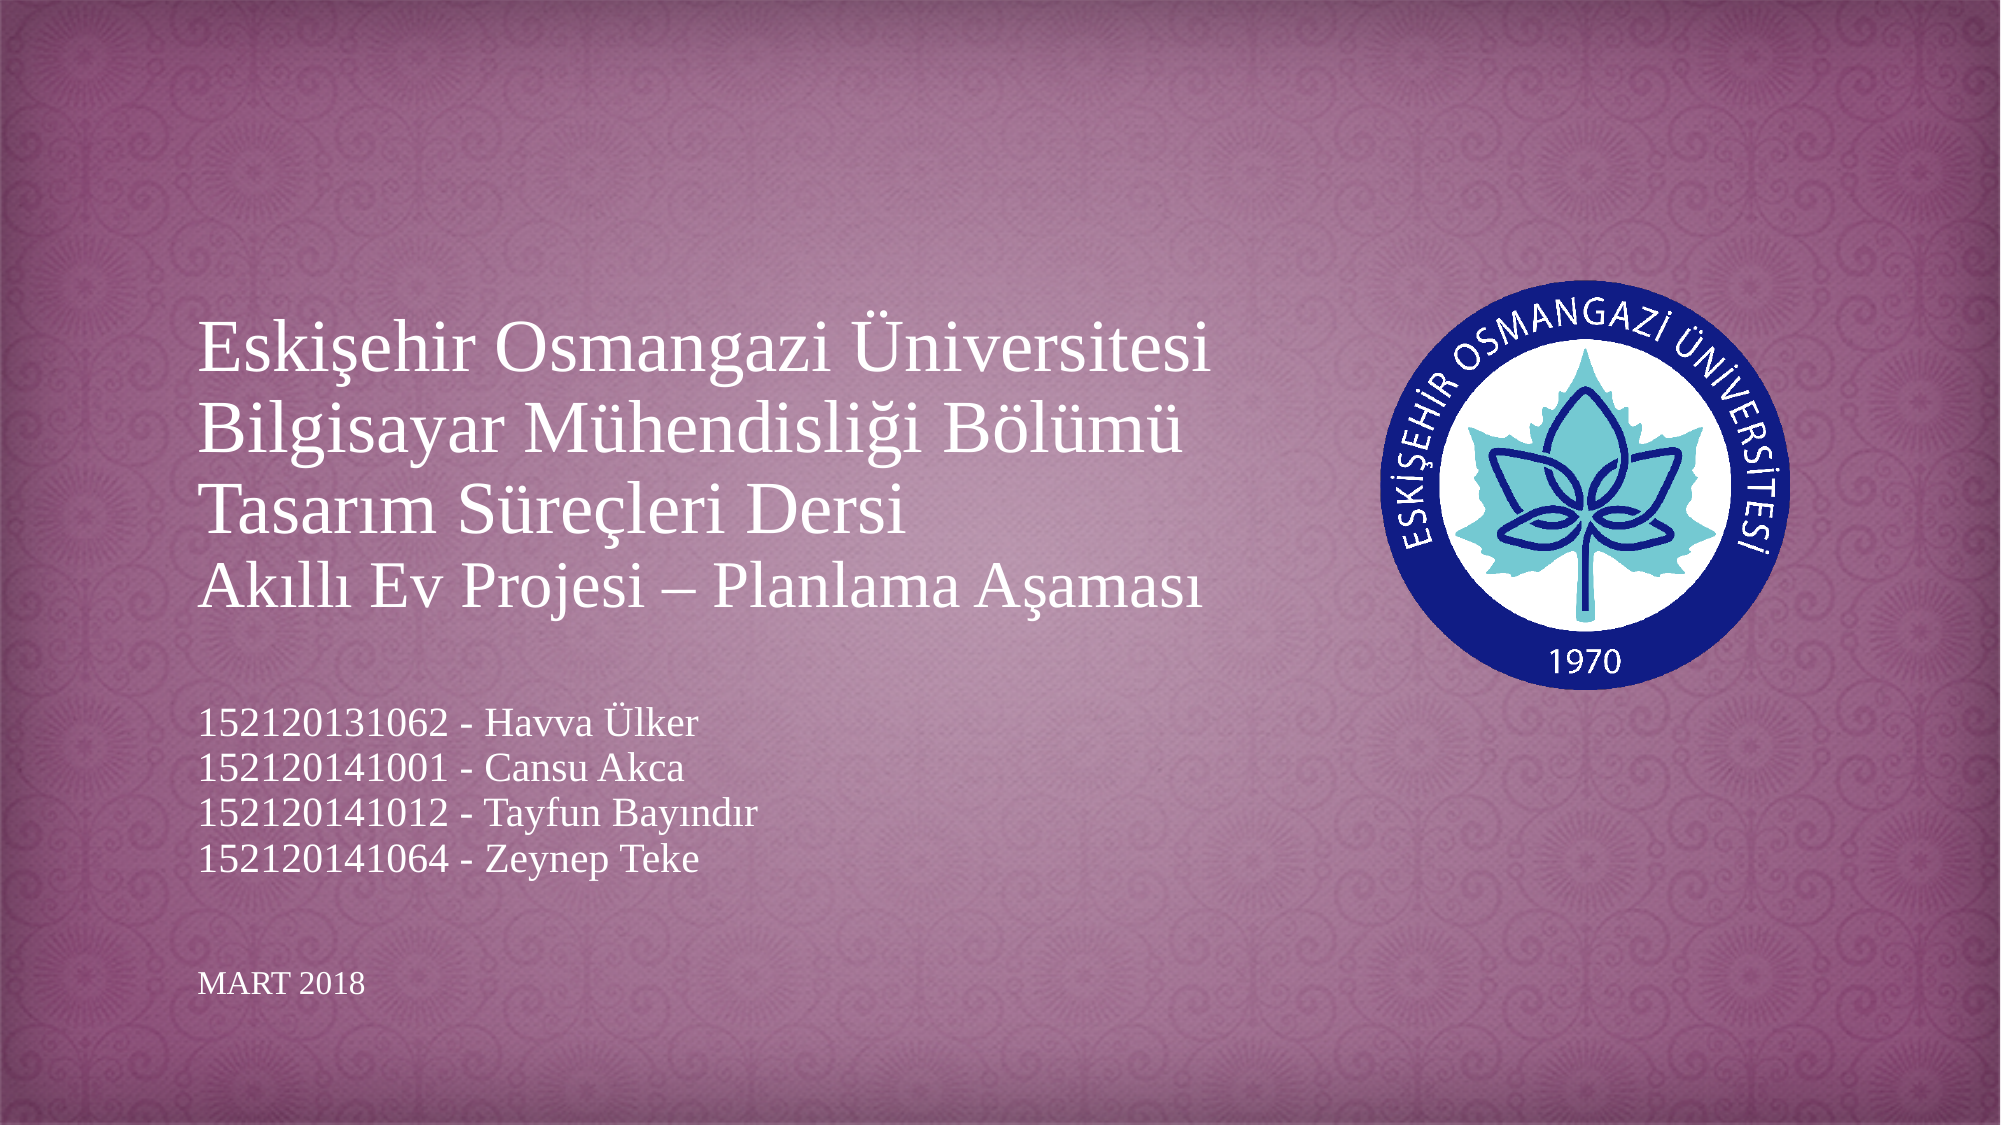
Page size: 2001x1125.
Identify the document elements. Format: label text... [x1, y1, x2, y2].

title Eskişehir Osmangazi Üniversitesi Bilgisayar Mühendisliği Bölümü Tasarım Süreçleri Dersi Akıllı Ev Projesi – Planlama Aşaması [182, 250, 1428, 630]
subtitle 152120131062 - Havva Ülker 152120141001 - Cansu Akca 152120141012 - Tayfun Bayındır 152120141064 - Zeynep Teke [182, 692, 1533, 891]
picture [0, 0, 2001, 1125]
text_box MART 2018 [182, 953, 405, 1009]
